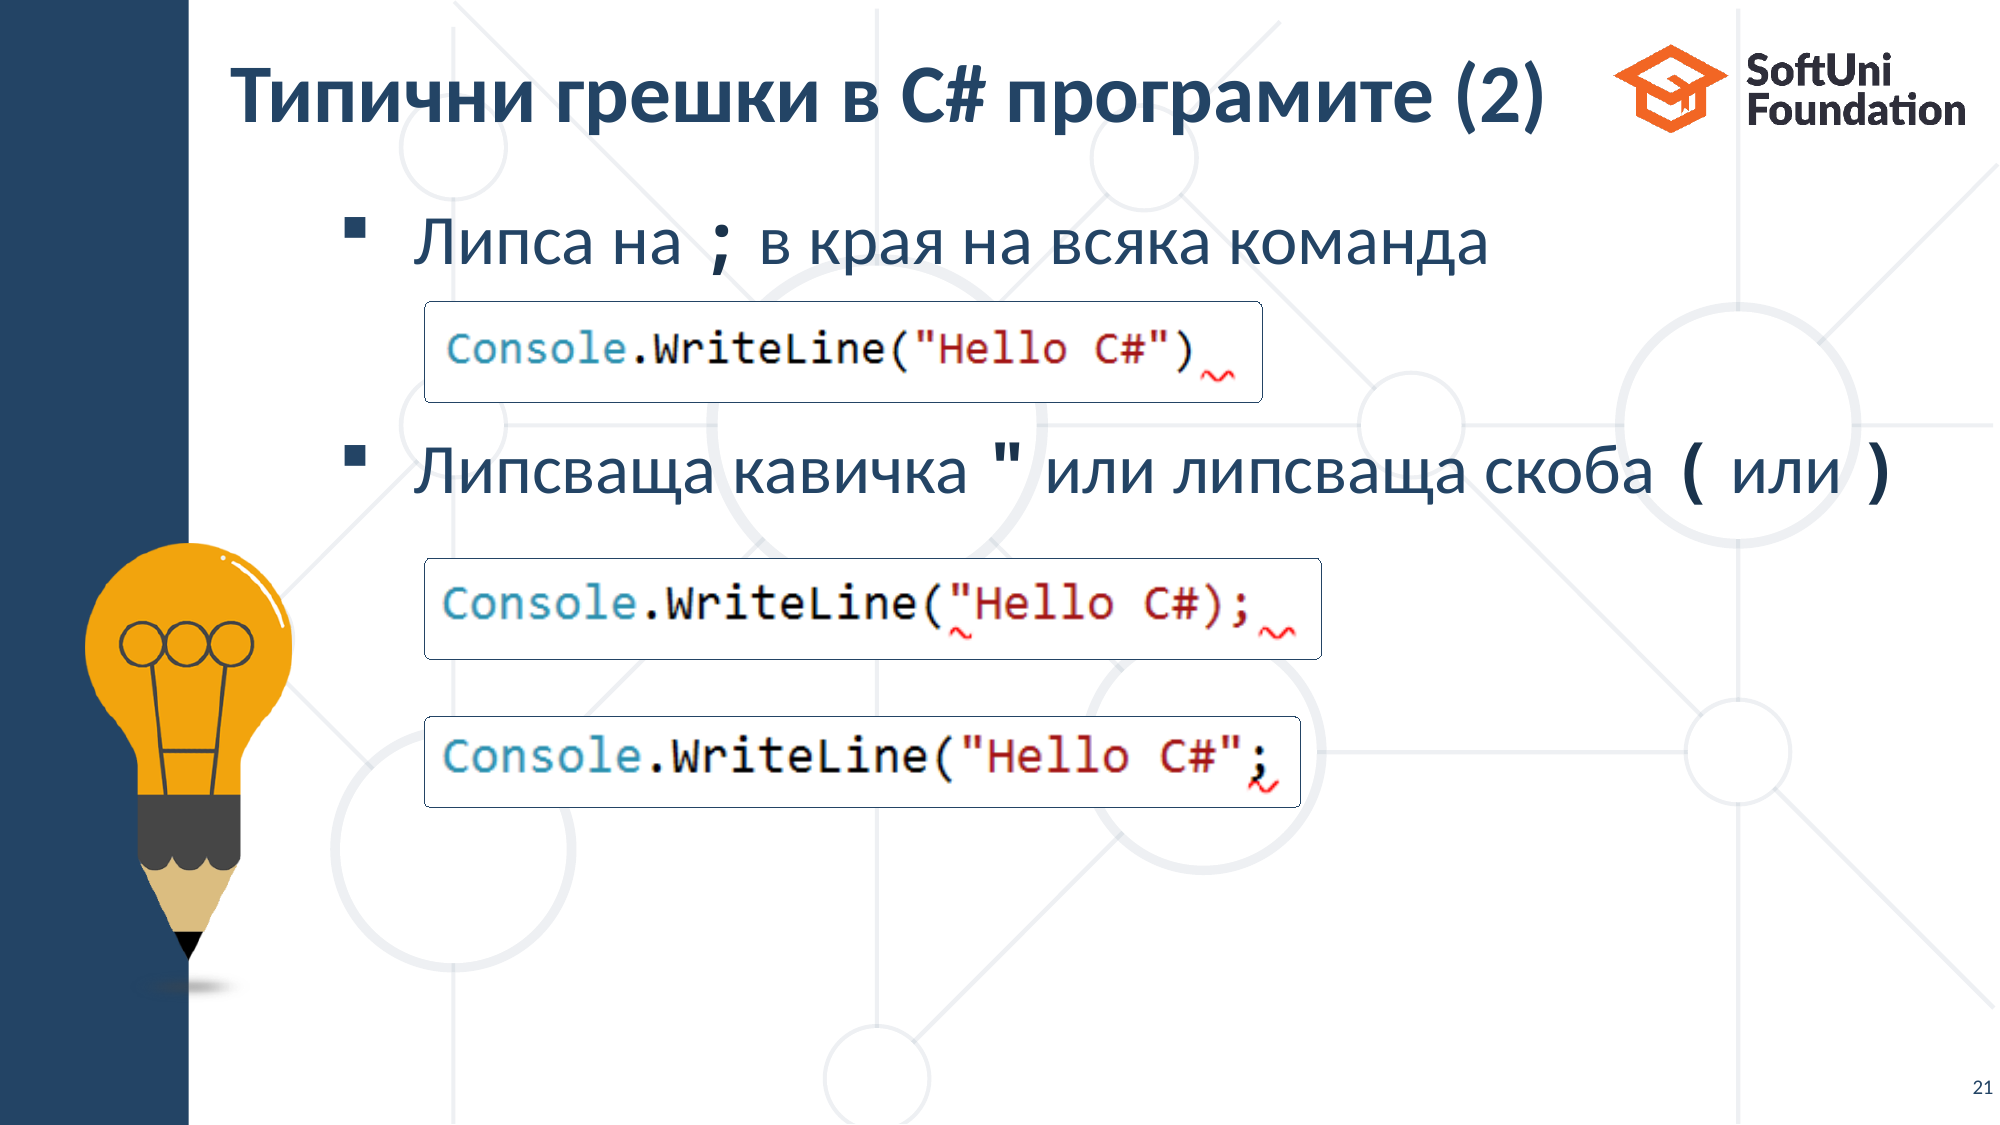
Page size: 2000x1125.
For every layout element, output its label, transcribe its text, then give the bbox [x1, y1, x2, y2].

picture [424, 716, 1301, 808]
picture [1613, 44, 1965, 133]
picture [424, 301, 1263, 403]
picture [85, 543, 292, 1003]
picture [424, 557, 1322, 660]
title Типични грешки в C# програмите (2) [212, 16, 1591, 162]
list Липса на ; в края на всяка команда Липсваща кавичка " или липсваща скоба ( или ) [321, 183, 1968, 1050]
slide_number 21 [1929, 1070, 2000, 1103]
